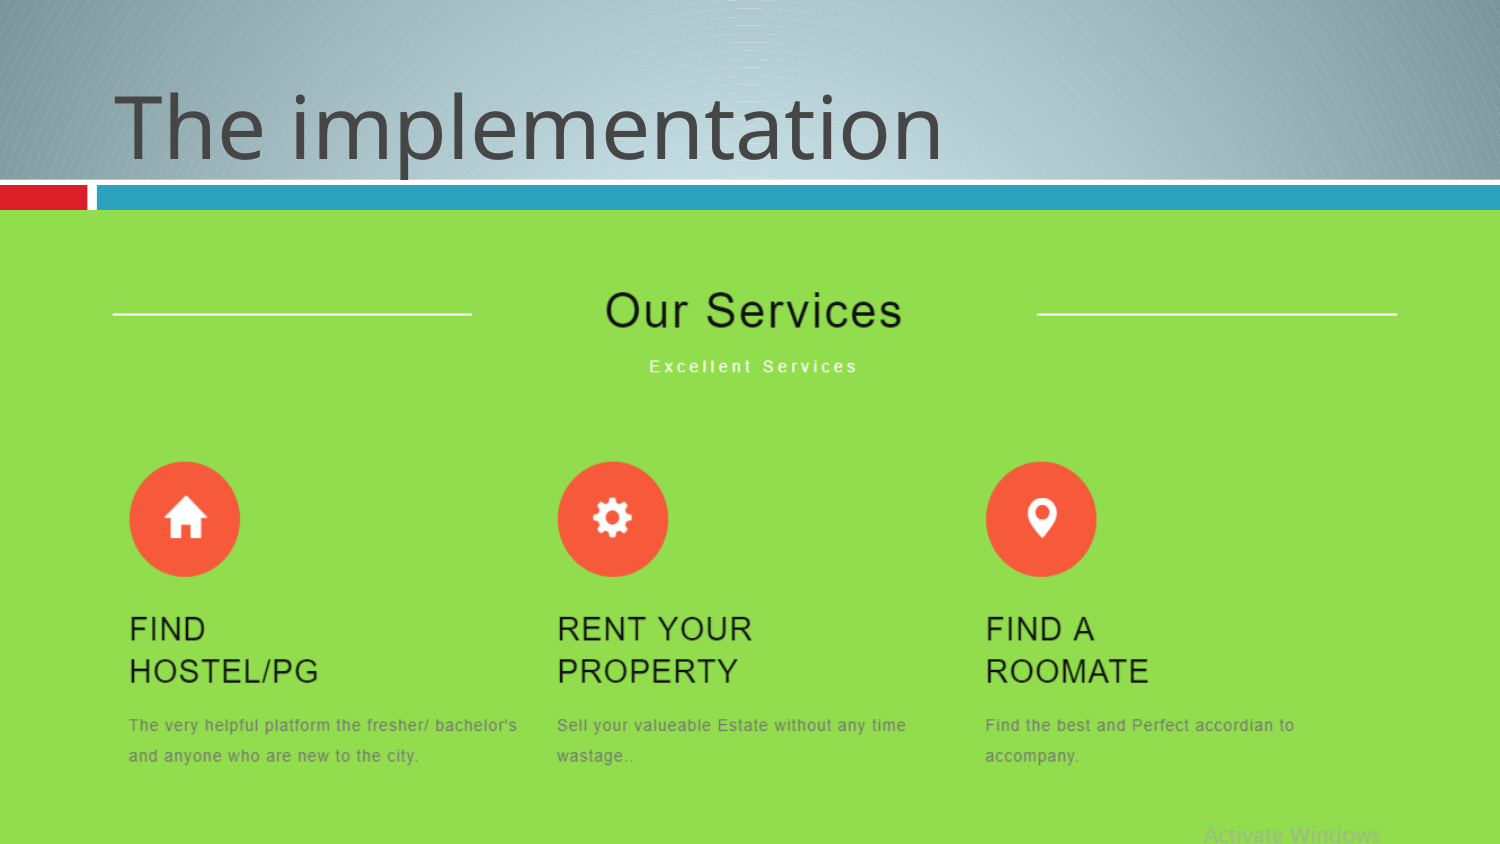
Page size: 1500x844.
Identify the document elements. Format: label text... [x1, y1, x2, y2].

picture [0, 210, 1500, 844]
title The implementation [99, 19, 1438, 185]
